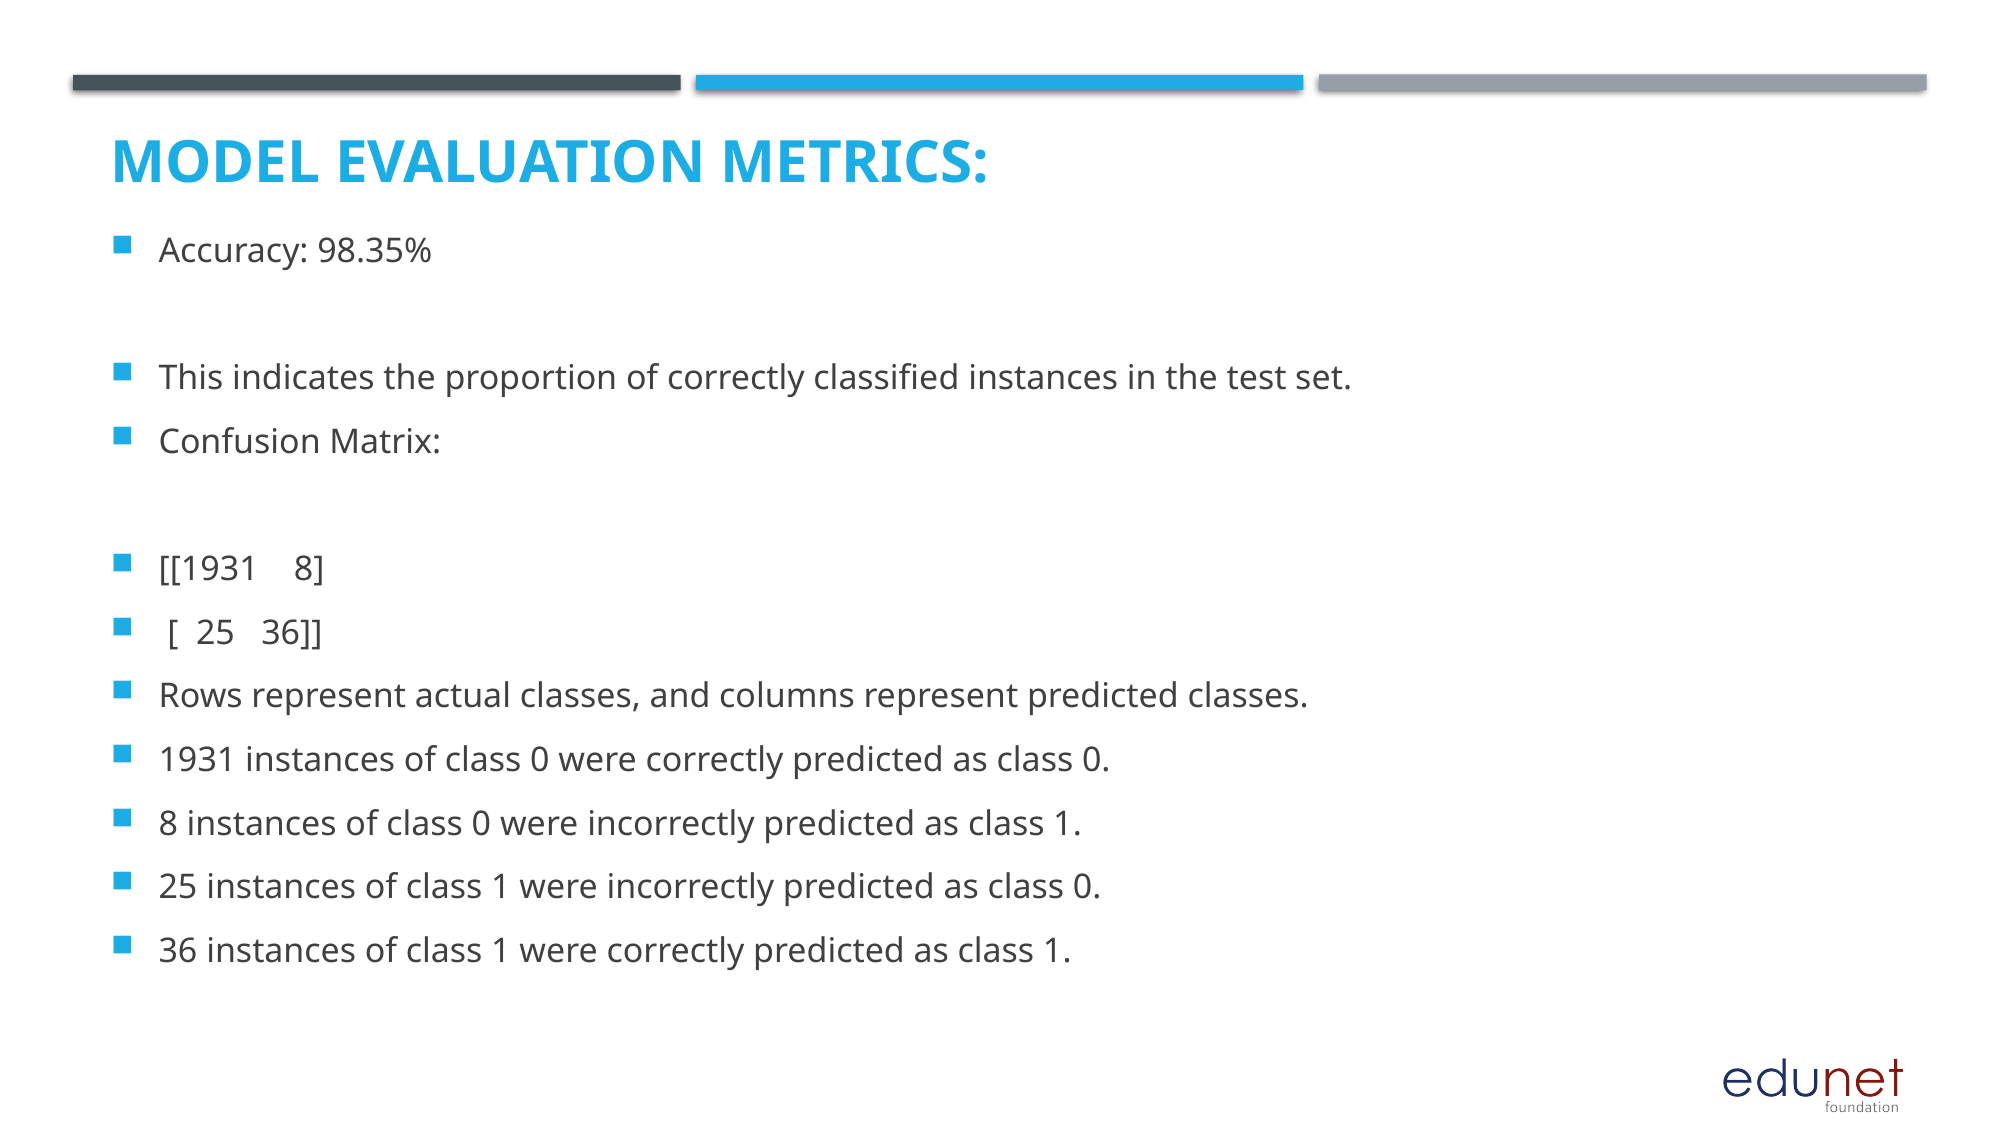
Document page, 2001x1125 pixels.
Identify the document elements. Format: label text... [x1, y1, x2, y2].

picture [1719, 1056, 1905, 1116]
list Accuracy: 98.35% This indicates the proportion of correctly classified instances in the test set. Confusion Matrix: [[1931 8] [ 25 36]] Rows represent actual classes, and columns represent predicted classes. 1931 instances of class 0 were correctly predicted as class 0. 8 instances of class 0 were incorrectly predicted as class 1. 25 instances of class 1 were incorrectly predicted as class 0. 36 instances of class 1 were correctly predicted as class 1. [95, 213, 1905, 981]
title Model Evaluation Metrics: [95, 115, 1905, 203]
